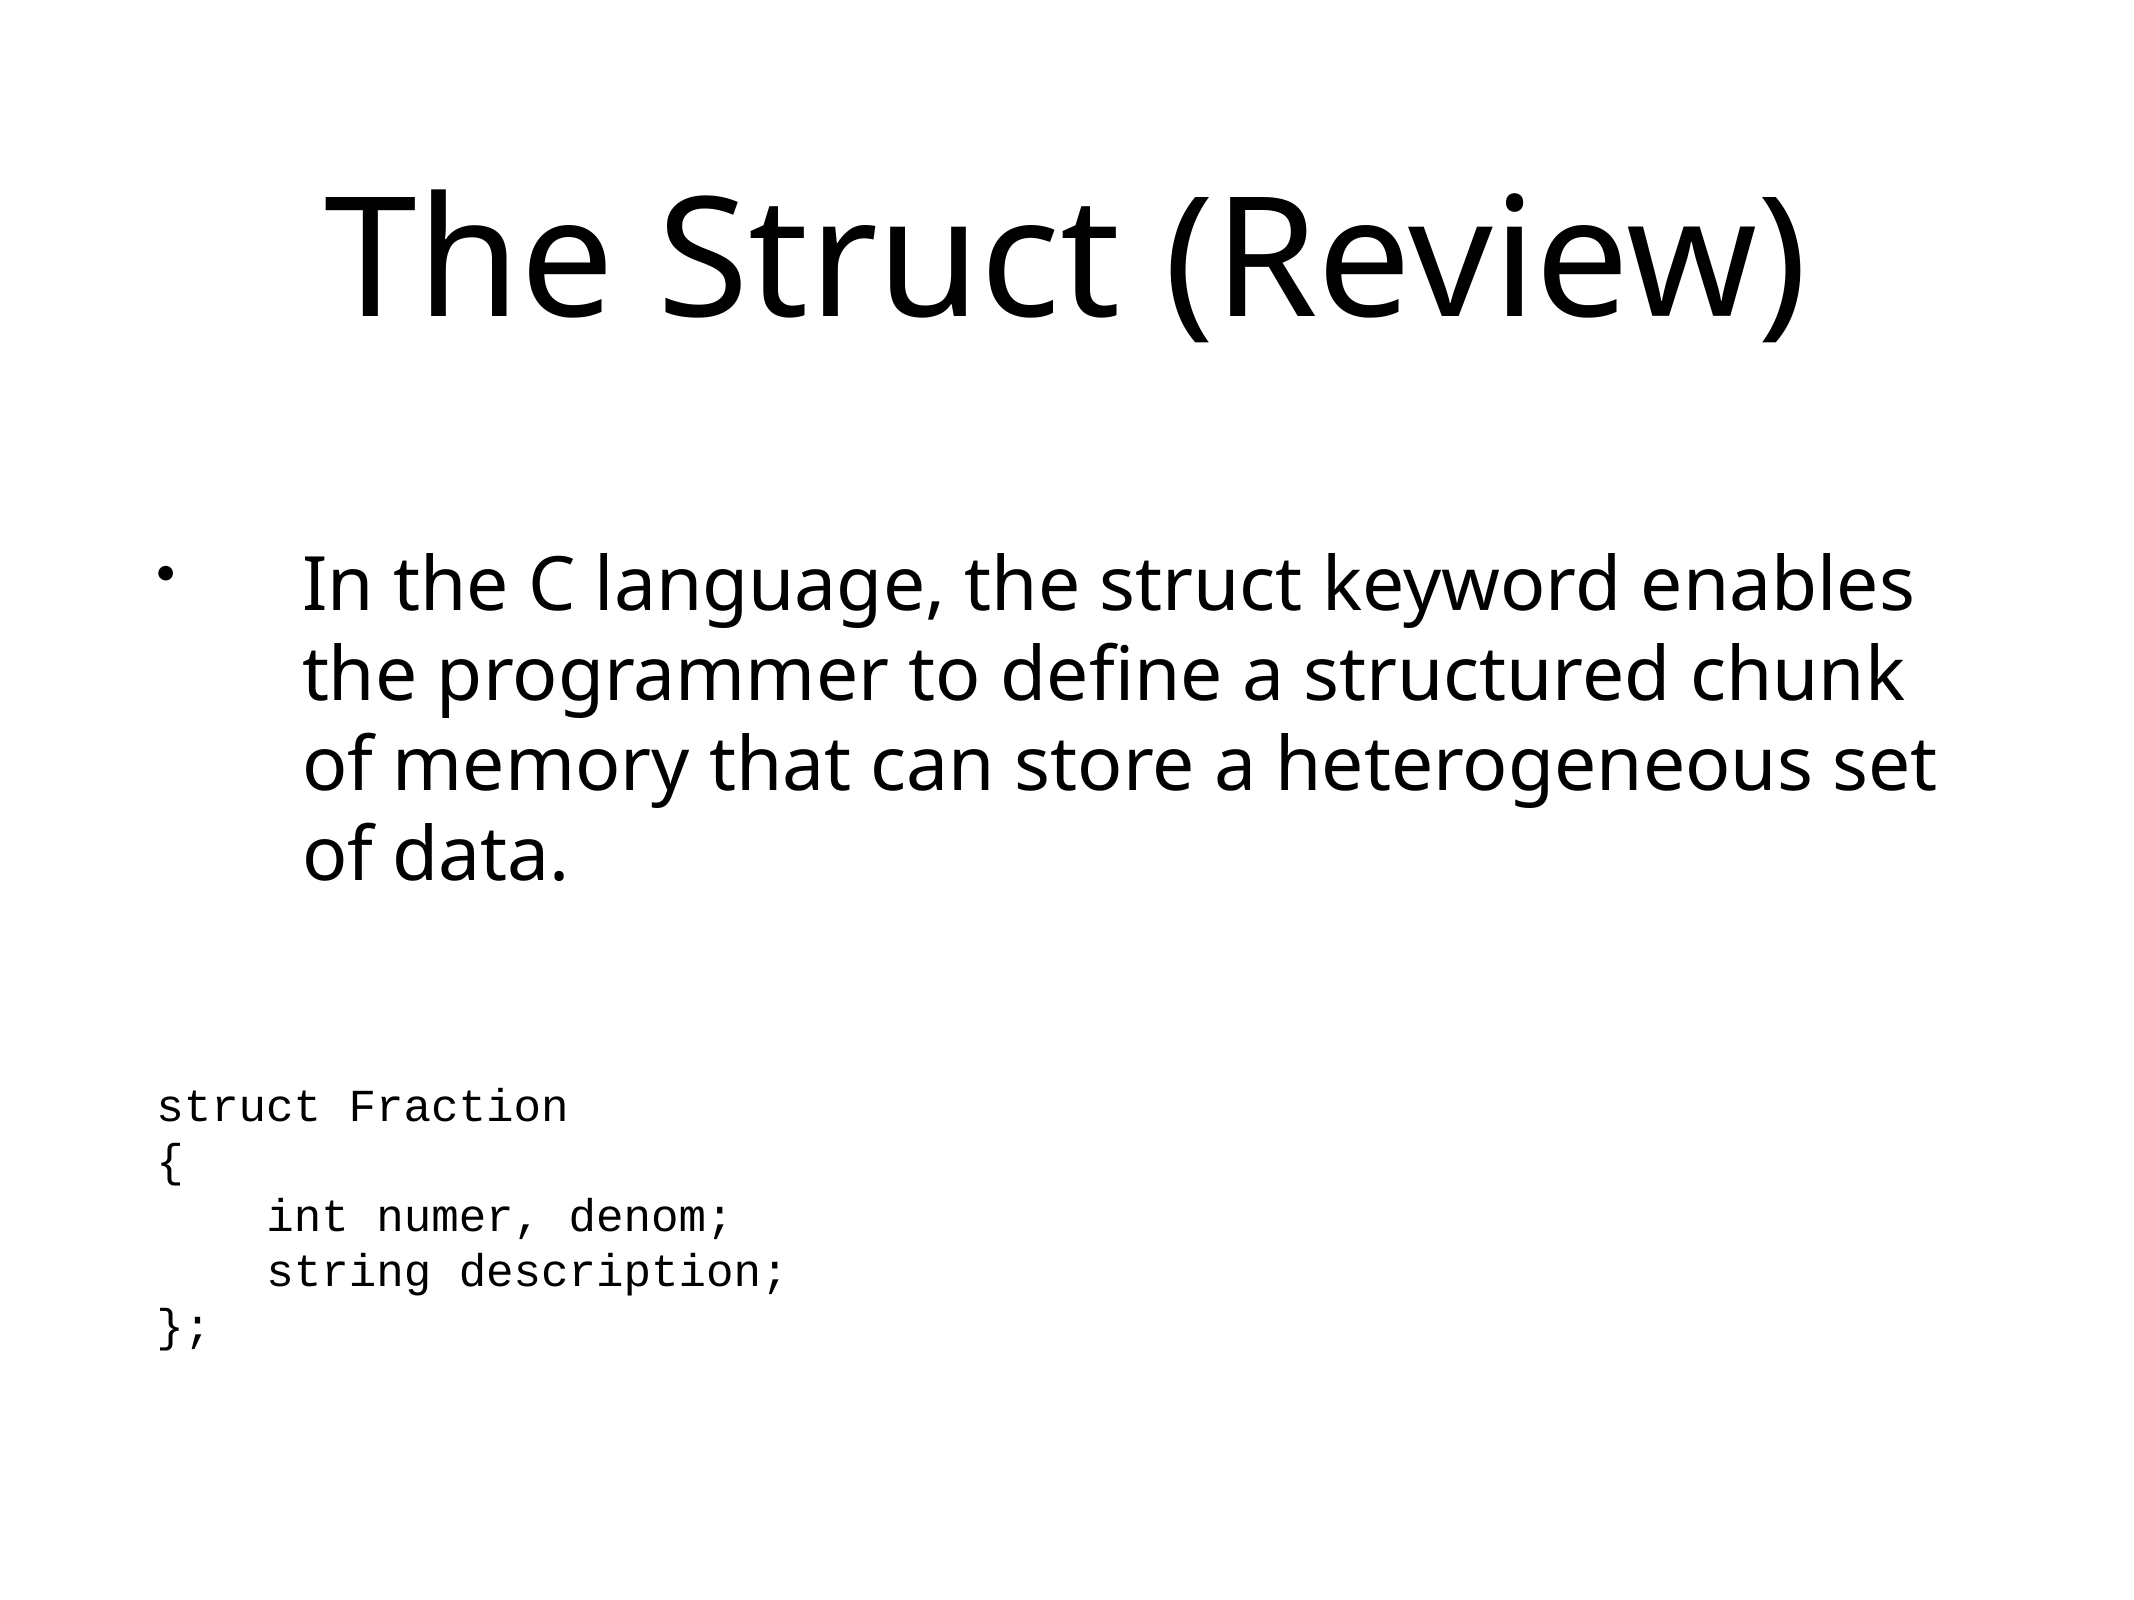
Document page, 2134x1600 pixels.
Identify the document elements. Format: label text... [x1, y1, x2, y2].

title The Struct (Review) [155, 72, 1978, 426]
list In the C language, the struct keyword enables the programmer to define a structured chunk of memory that can store a heterogeneous set of data. struct Fraction { int numer, denom; string description; }; [155, 426, 1978, 1459]
